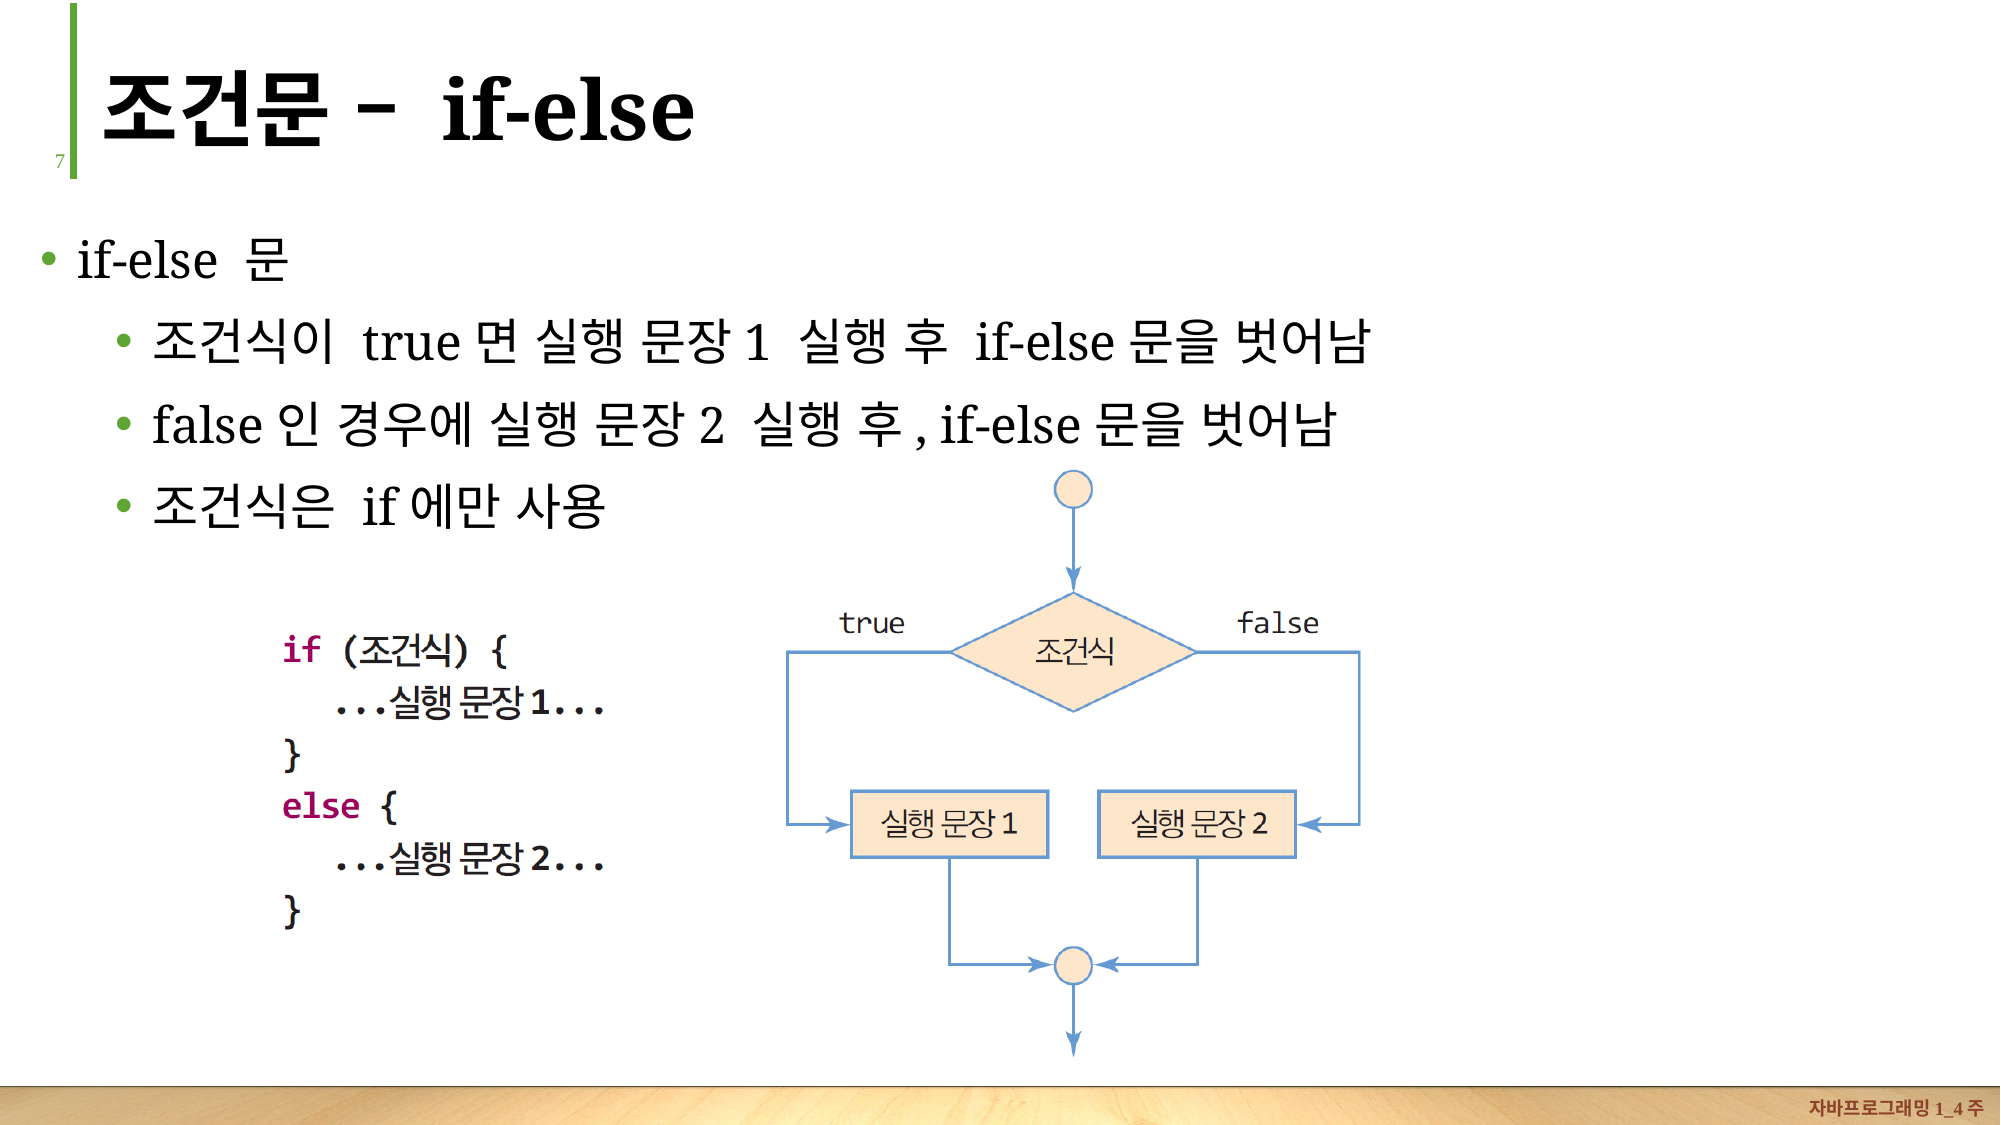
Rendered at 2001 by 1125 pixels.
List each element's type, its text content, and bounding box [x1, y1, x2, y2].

picture [0, 1086, 2000, 1125]
slide_number 6 [19, 140, 81, 188]
title 조건문 – if-else [86, 15, 1649, 167]
picture [246, 463, 1383, 1060]
list if-else 문 조건식이 true면 실행 문장1 실행 후 if-else문을 벗어남 false인 경우에 실행 문장2 실행 후, if-else문을 벗어남 조건식은 if에만 사용 [25, 208, 1985, 692]
footer 자바프로그래밍1_4주 [1201, 1091, 2000, 1125]
